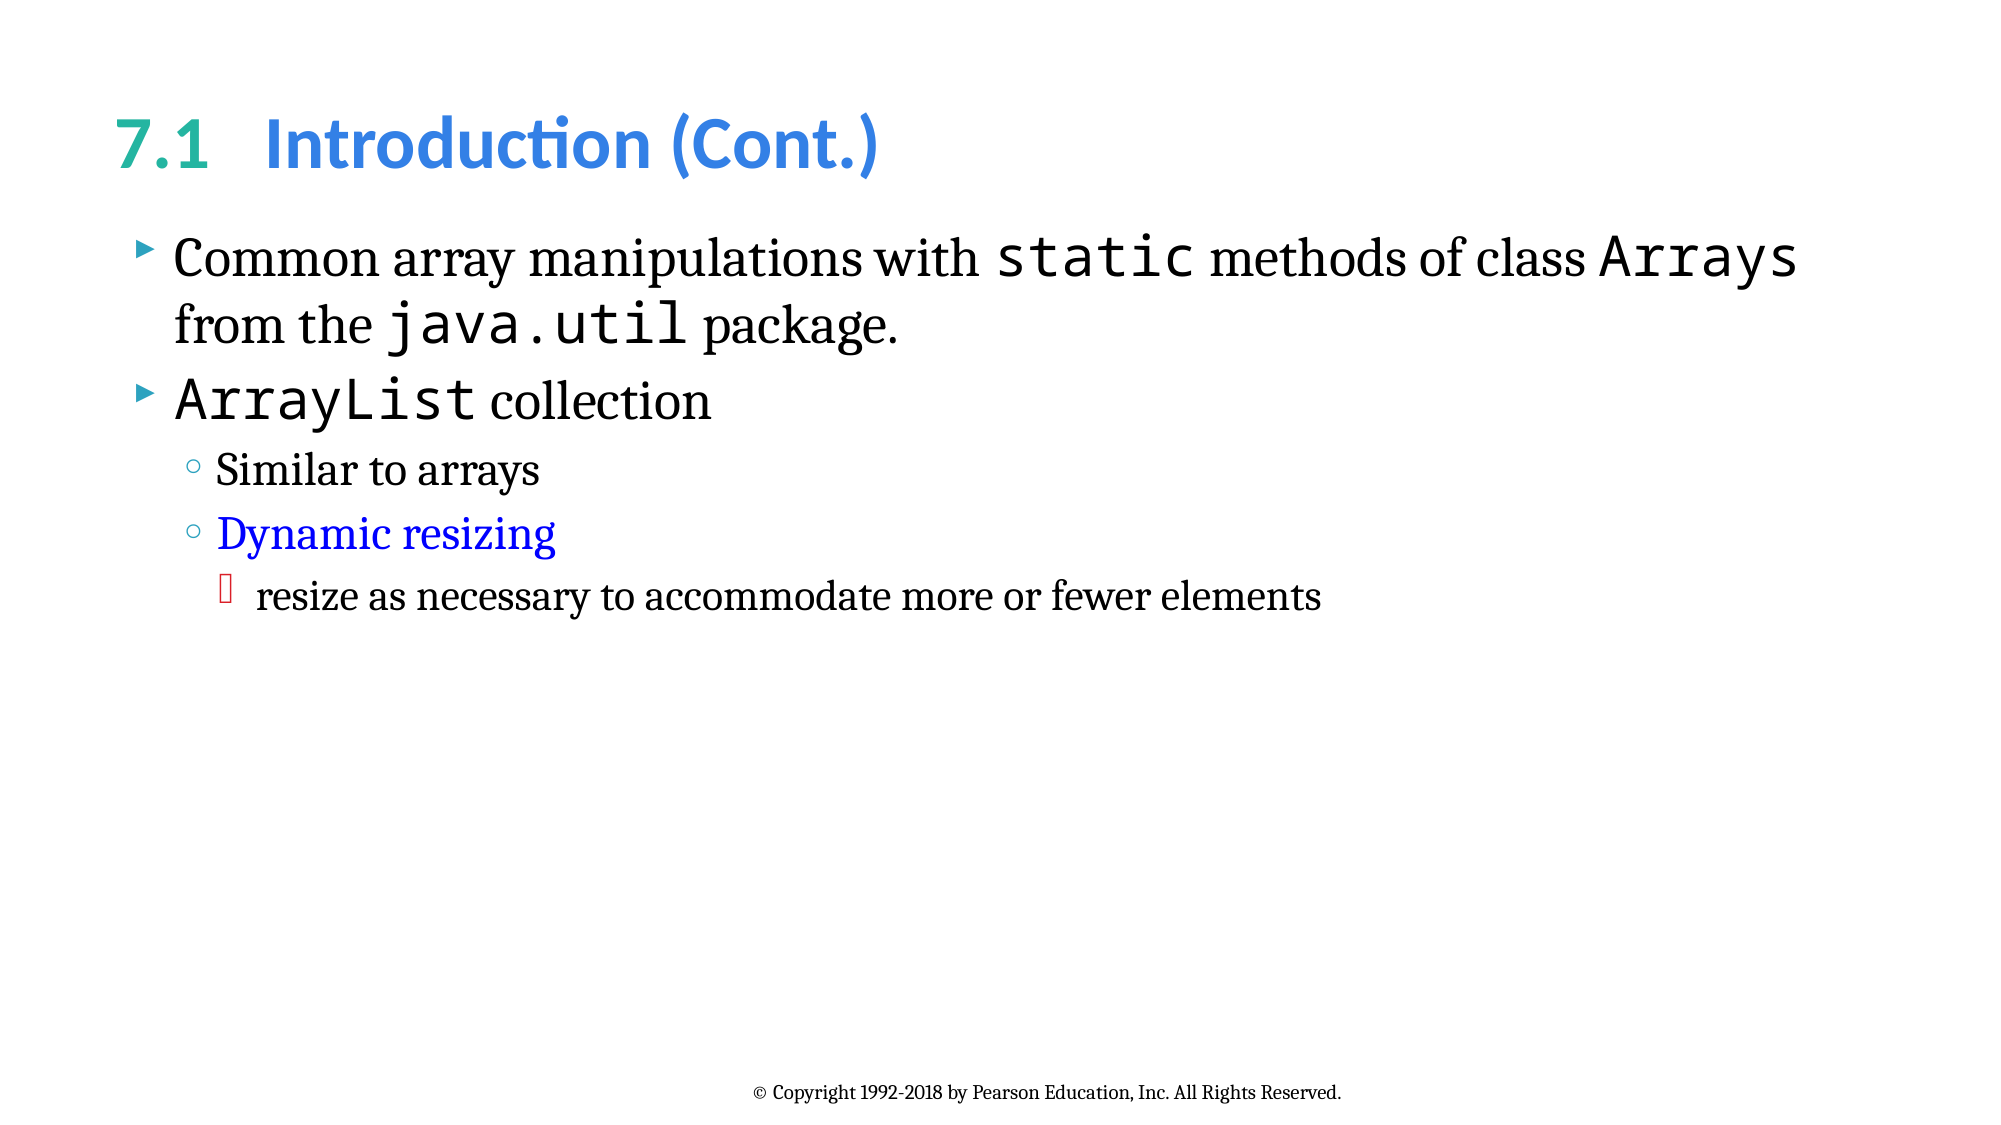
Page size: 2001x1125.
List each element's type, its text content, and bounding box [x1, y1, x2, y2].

footer © Copyright 1992-2018 by Pearson Education, Inc. All Rights Reserved. [736, 1051, 1892, 1112]
title 7.1 Introduction (Cont.) [99, 45, 1900, 233]
list Common array manipulations with static methods of class Arrays from the java.util package. ArrayList collection Similar to arrays Dynamic resizing resize as necessary to accommodate more or fewer elements [99, 212, 1892, 955]
